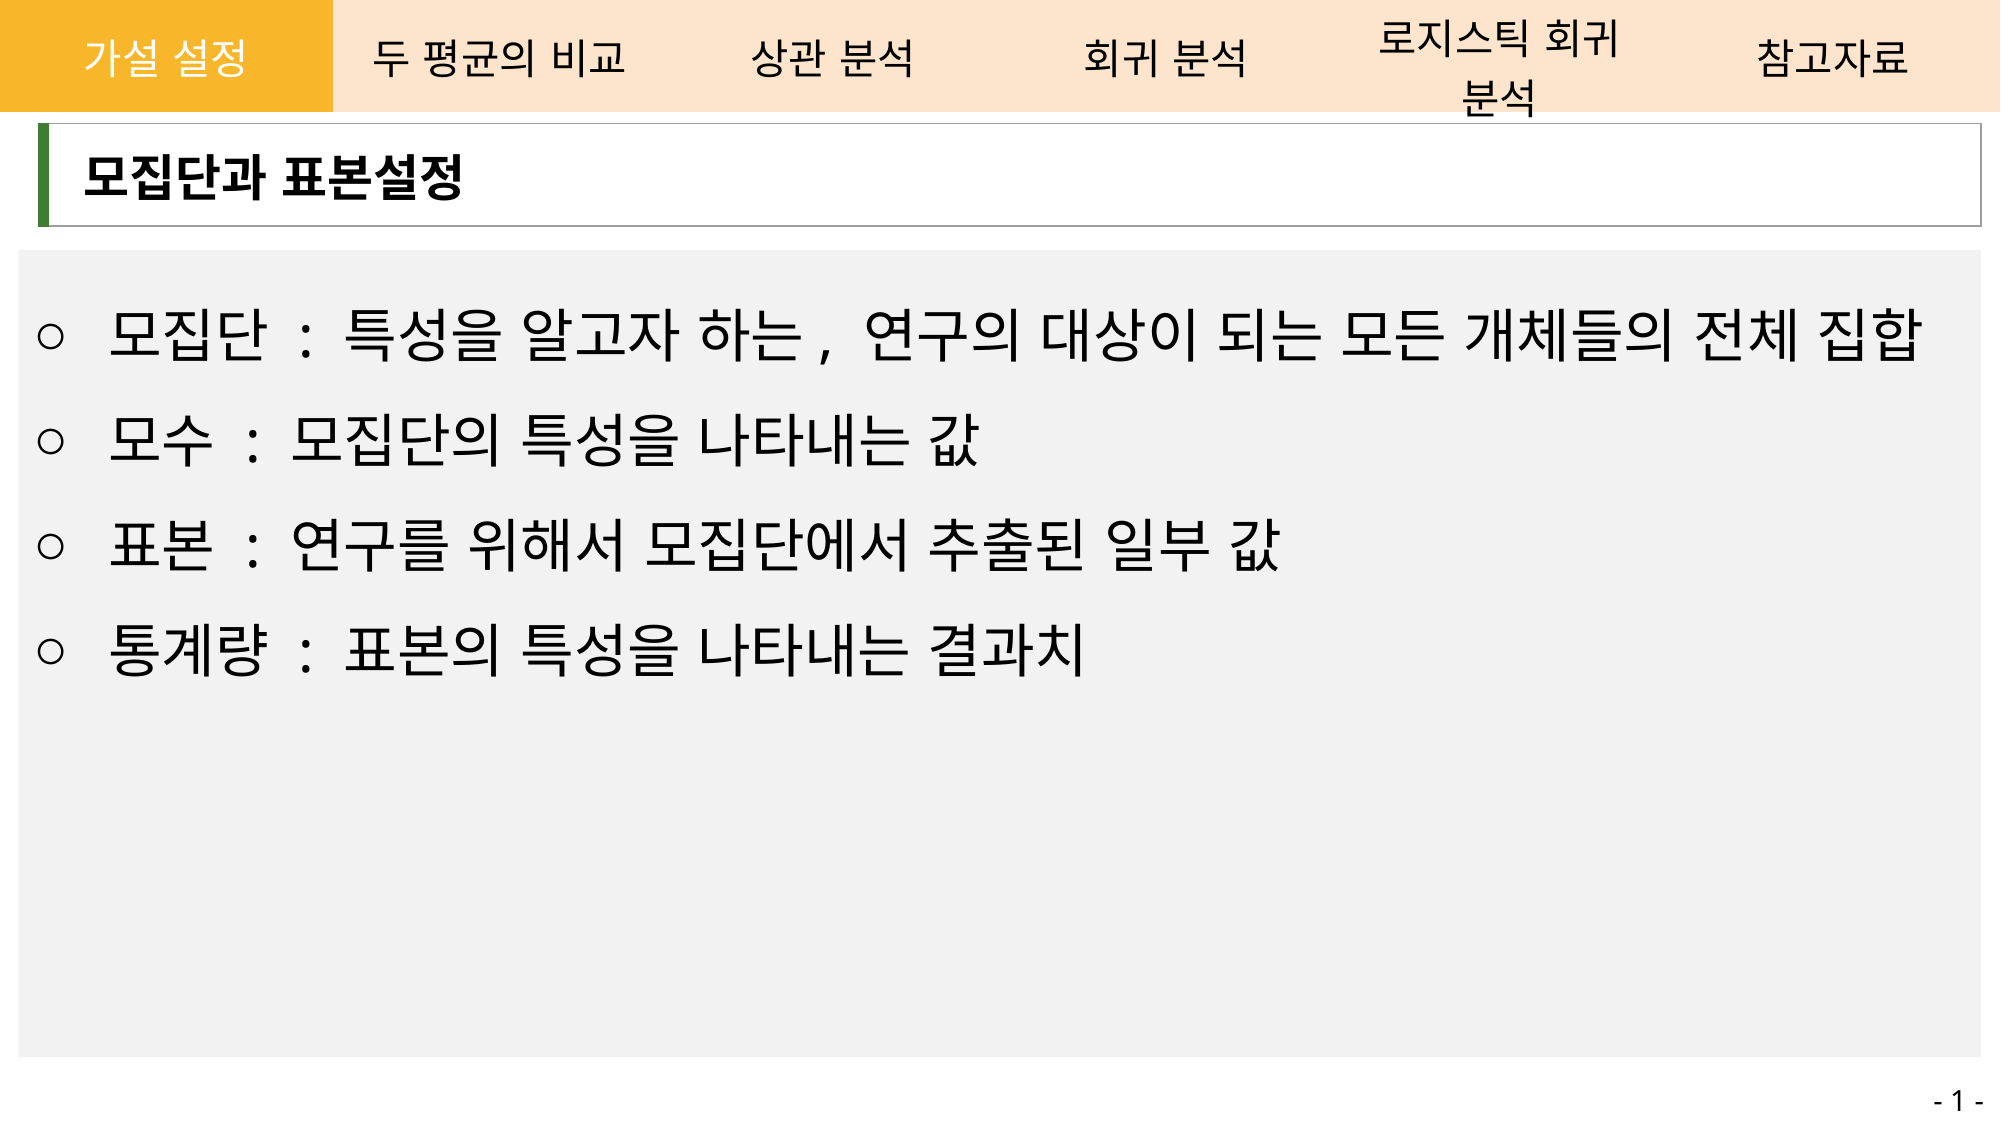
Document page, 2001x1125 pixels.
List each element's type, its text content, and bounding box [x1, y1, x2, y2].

table_header 모집단과 표본설정 [49, 124, 1980, 225]
table_header 회귀 분석 [1000, 0, 1333, 112]
table_header 두 평균의 비교 [333, 0, 667, 112]
table_header 상관 분석 [667, 0, 1000, 112]
table_header 참고자료 [1667, 0, 2000, 112]
text_box - 1 - [1918, 1074, 2000, 1125]
table_header 로지스틱 회귀 분석 [1333, 0, 1667, 112]
text_box 모집단 : 특성을 알고자 하는, 연구의 대상이 되는 모든 개체들의 전체 집합 모수 : 모집단의 특성을 나타내는 값 표본 : 연구를 위해서 모집단에서 추출된 일부 값 통계량 : 표본의 특성을 나타내는 결과치 [18, 249, 1981, 1058]
table_header 가설 설정 [0, 0, 333, 112]
